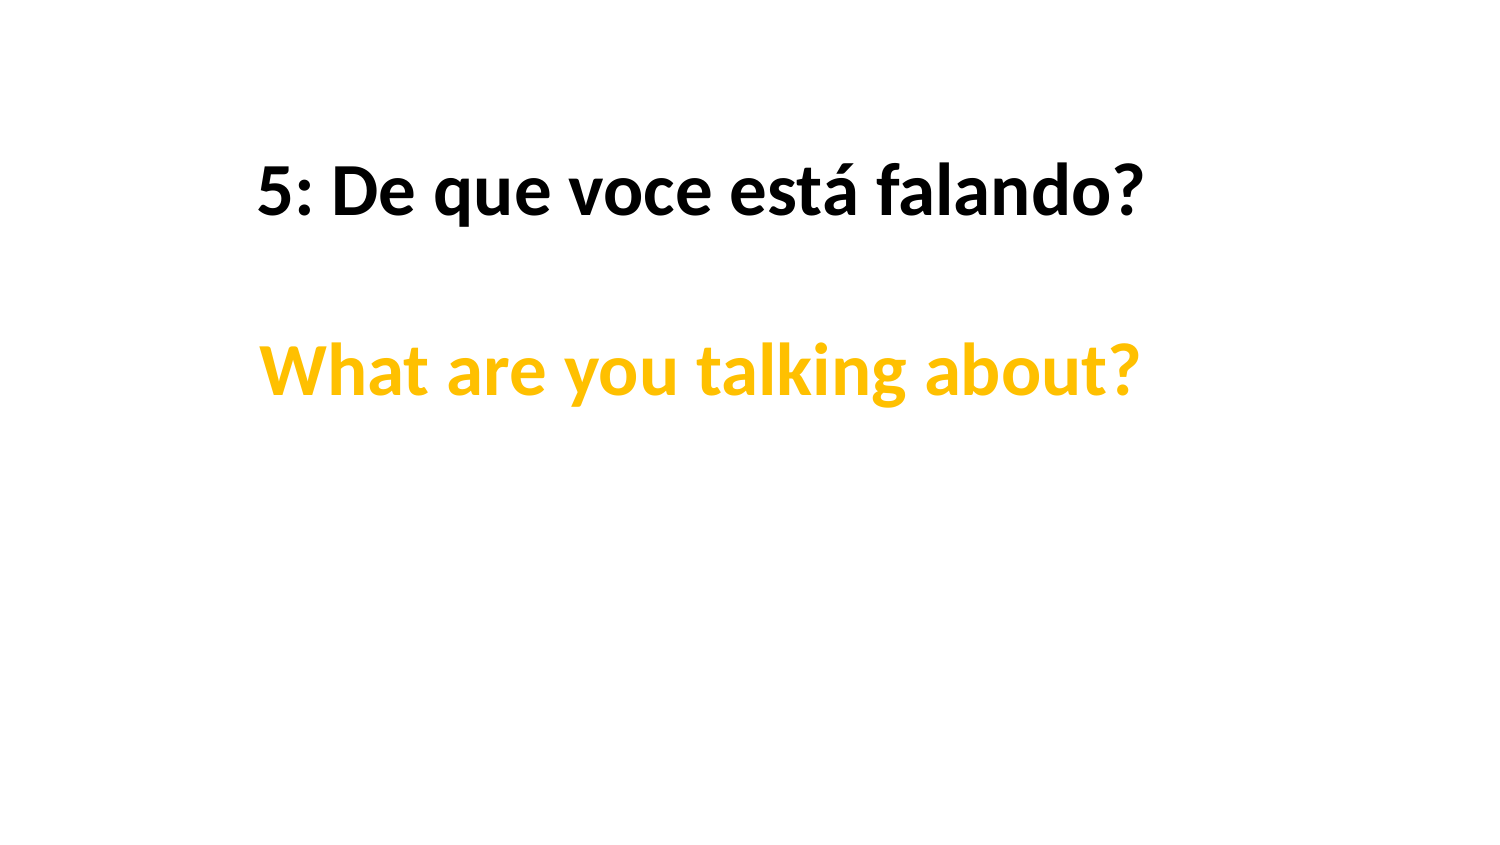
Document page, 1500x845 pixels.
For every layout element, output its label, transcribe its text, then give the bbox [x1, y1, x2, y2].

text_box 5: De que voce está falando? What are you talking about? [200, 134, 1203, 416]
